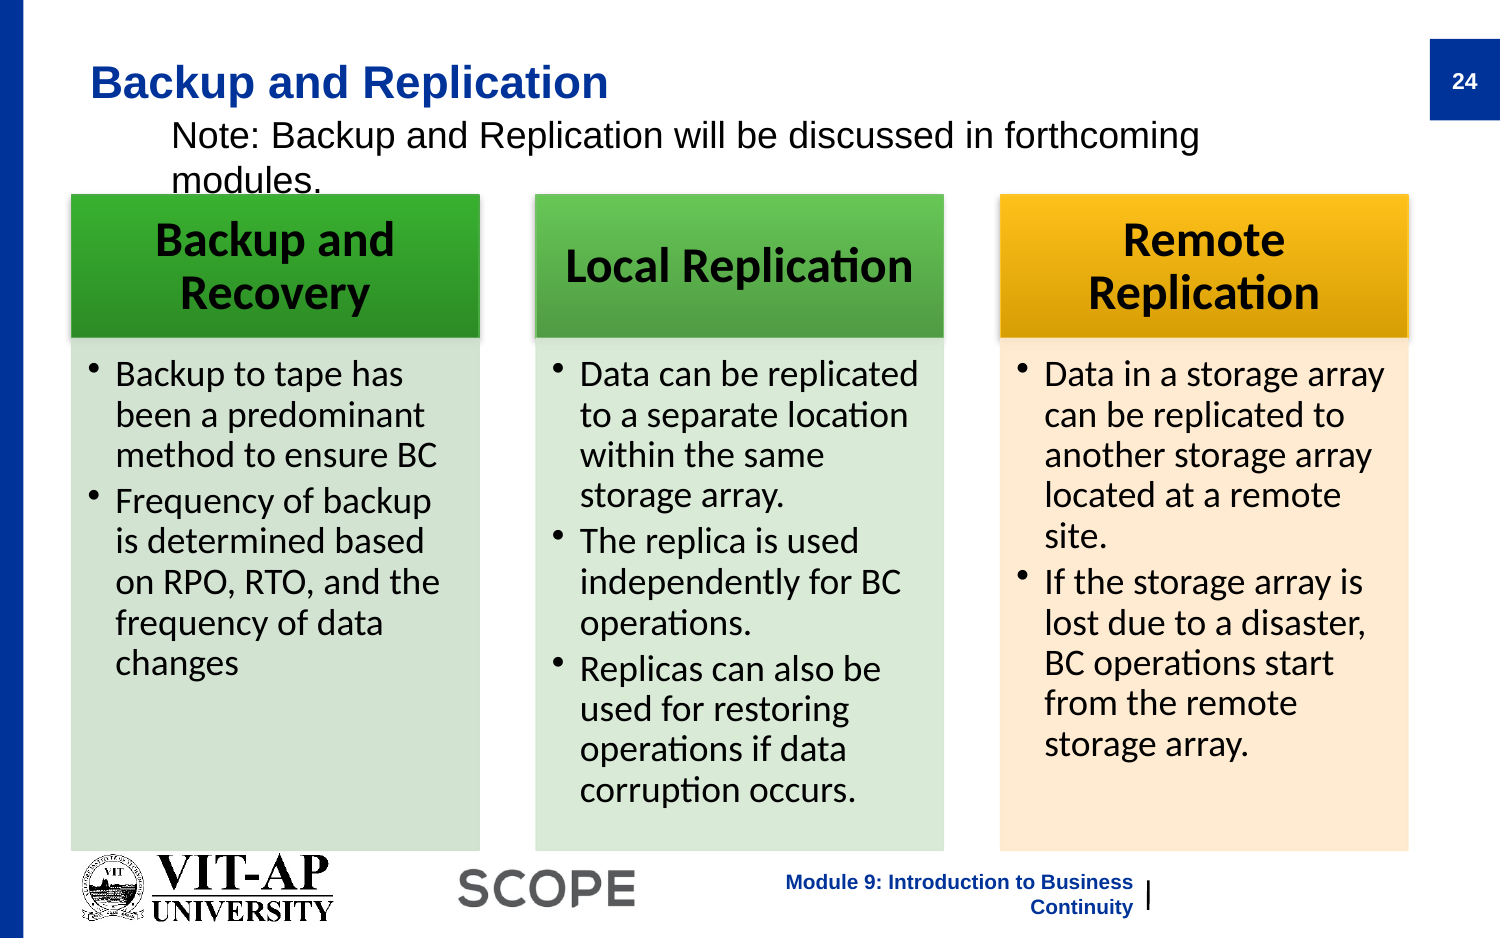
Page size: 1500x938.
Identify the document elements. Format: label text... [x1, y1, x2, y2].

picture [454, 879, 641, 910]
footer Module 9: Introduction to Business Continuity [673, 887, 1149, 919]
picture [76, 879, 337, 928]
text_box Note: Backup and Replication will be discussed in forthcoming modules. [156, 104, 1334, 165]
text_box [70, 167, 1409, 879]
slide_number 24 [1429, 45, 1500, 116]
title Backup and Replication [74, 37, 1430, 124]
